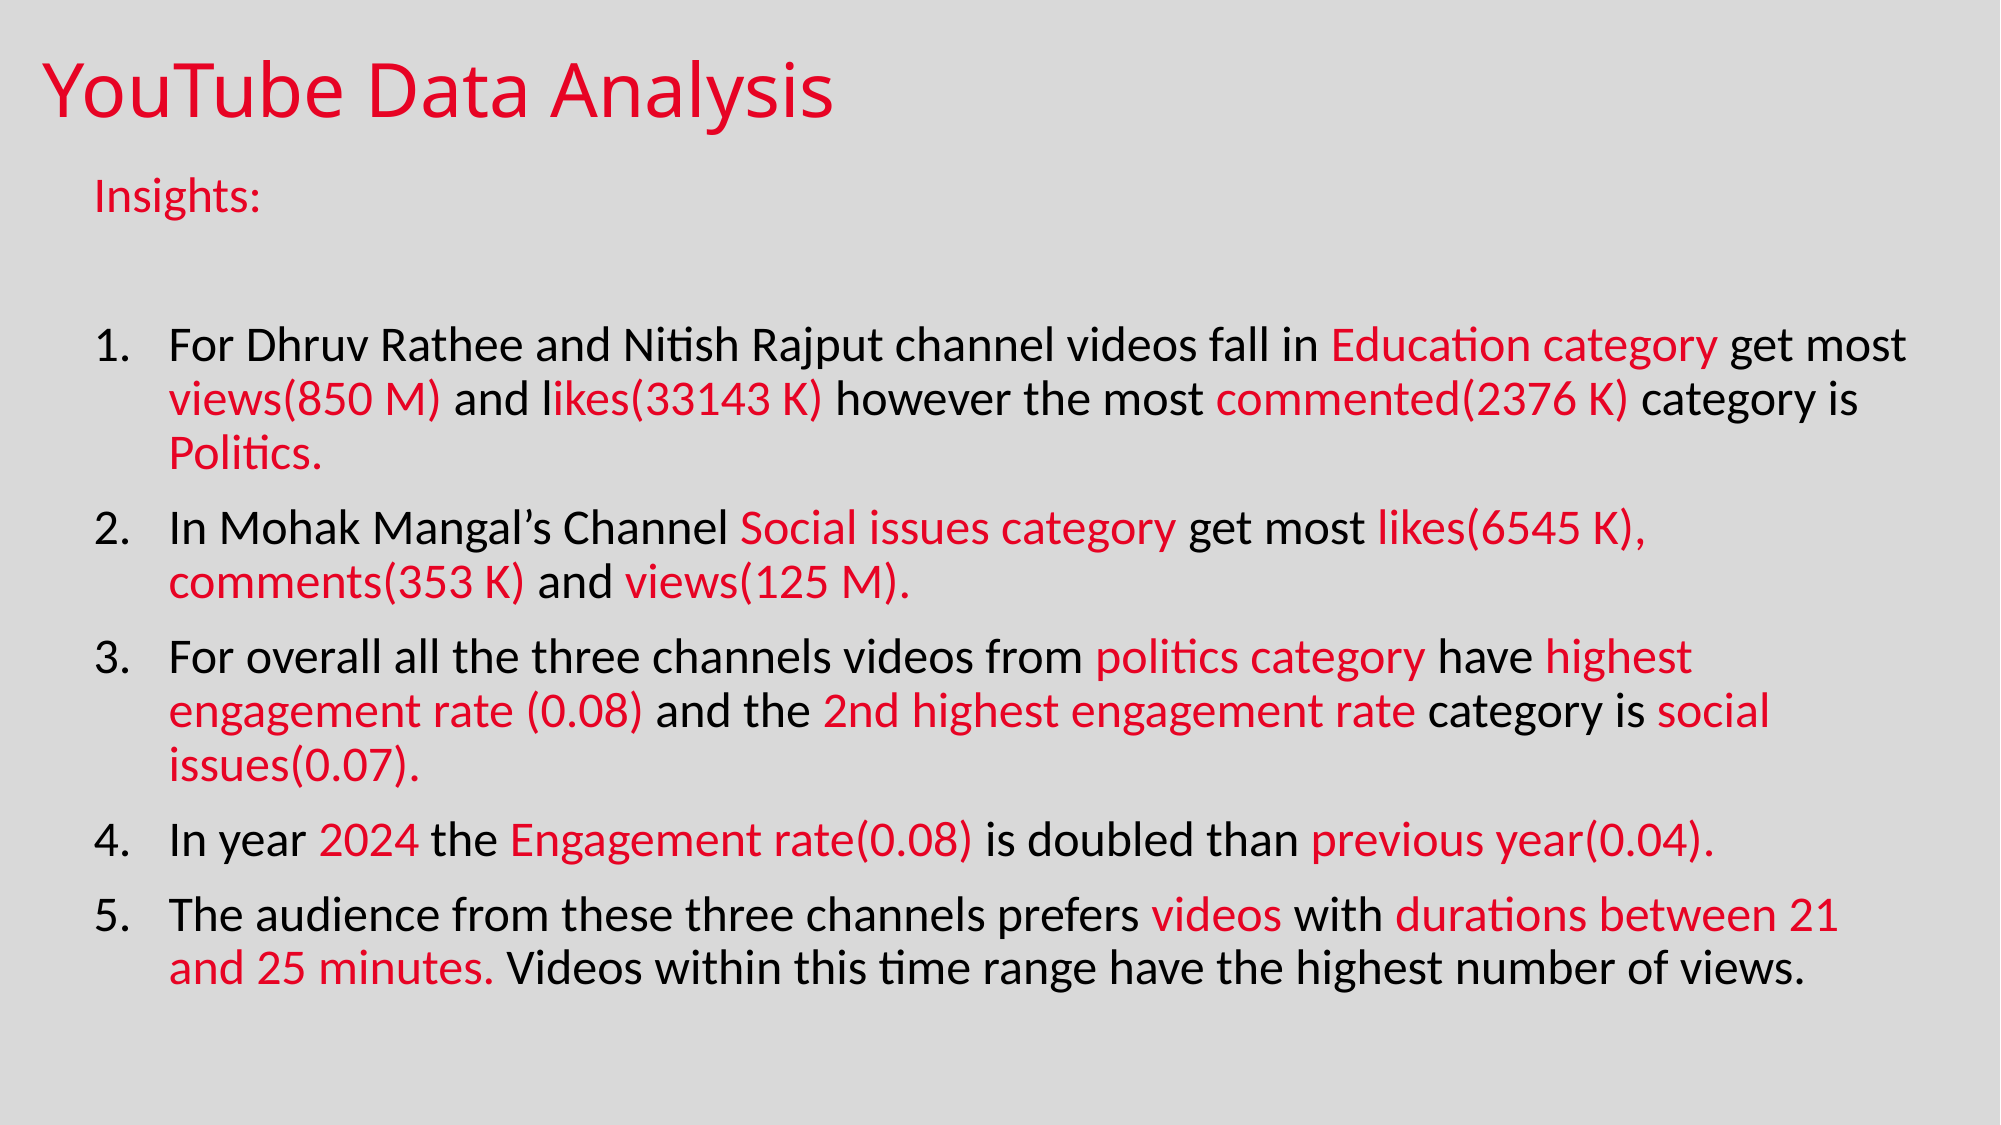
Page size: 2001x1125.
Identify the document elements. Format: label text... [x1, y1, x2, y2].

title YouTube Data Analysis [23, 27, 875, 141]
subtitle Insights: For Dhruv Rathee and Nitish Rajput channel videos fall in Education category get most views(850 M) and likes(33143 K) however the most commented(2376 K) category is Politics. In Mohak Mangal’s Channel Social issues category get most likes(6545 K), comments(353 K) and views(125 M). For overall all the three channels videos from politics category have highest engagement rate (0.08) and the 2nd highest engagement rate category is social issues(0.07). In year 2024 the Engagement rate(0.08) is doubled than previous year(0.04). The audience from these three channels prefers videos with durations between 21 and 25 minutes. Videos within this time range have the highest number of views. [78, 161, 1930, 1076]
